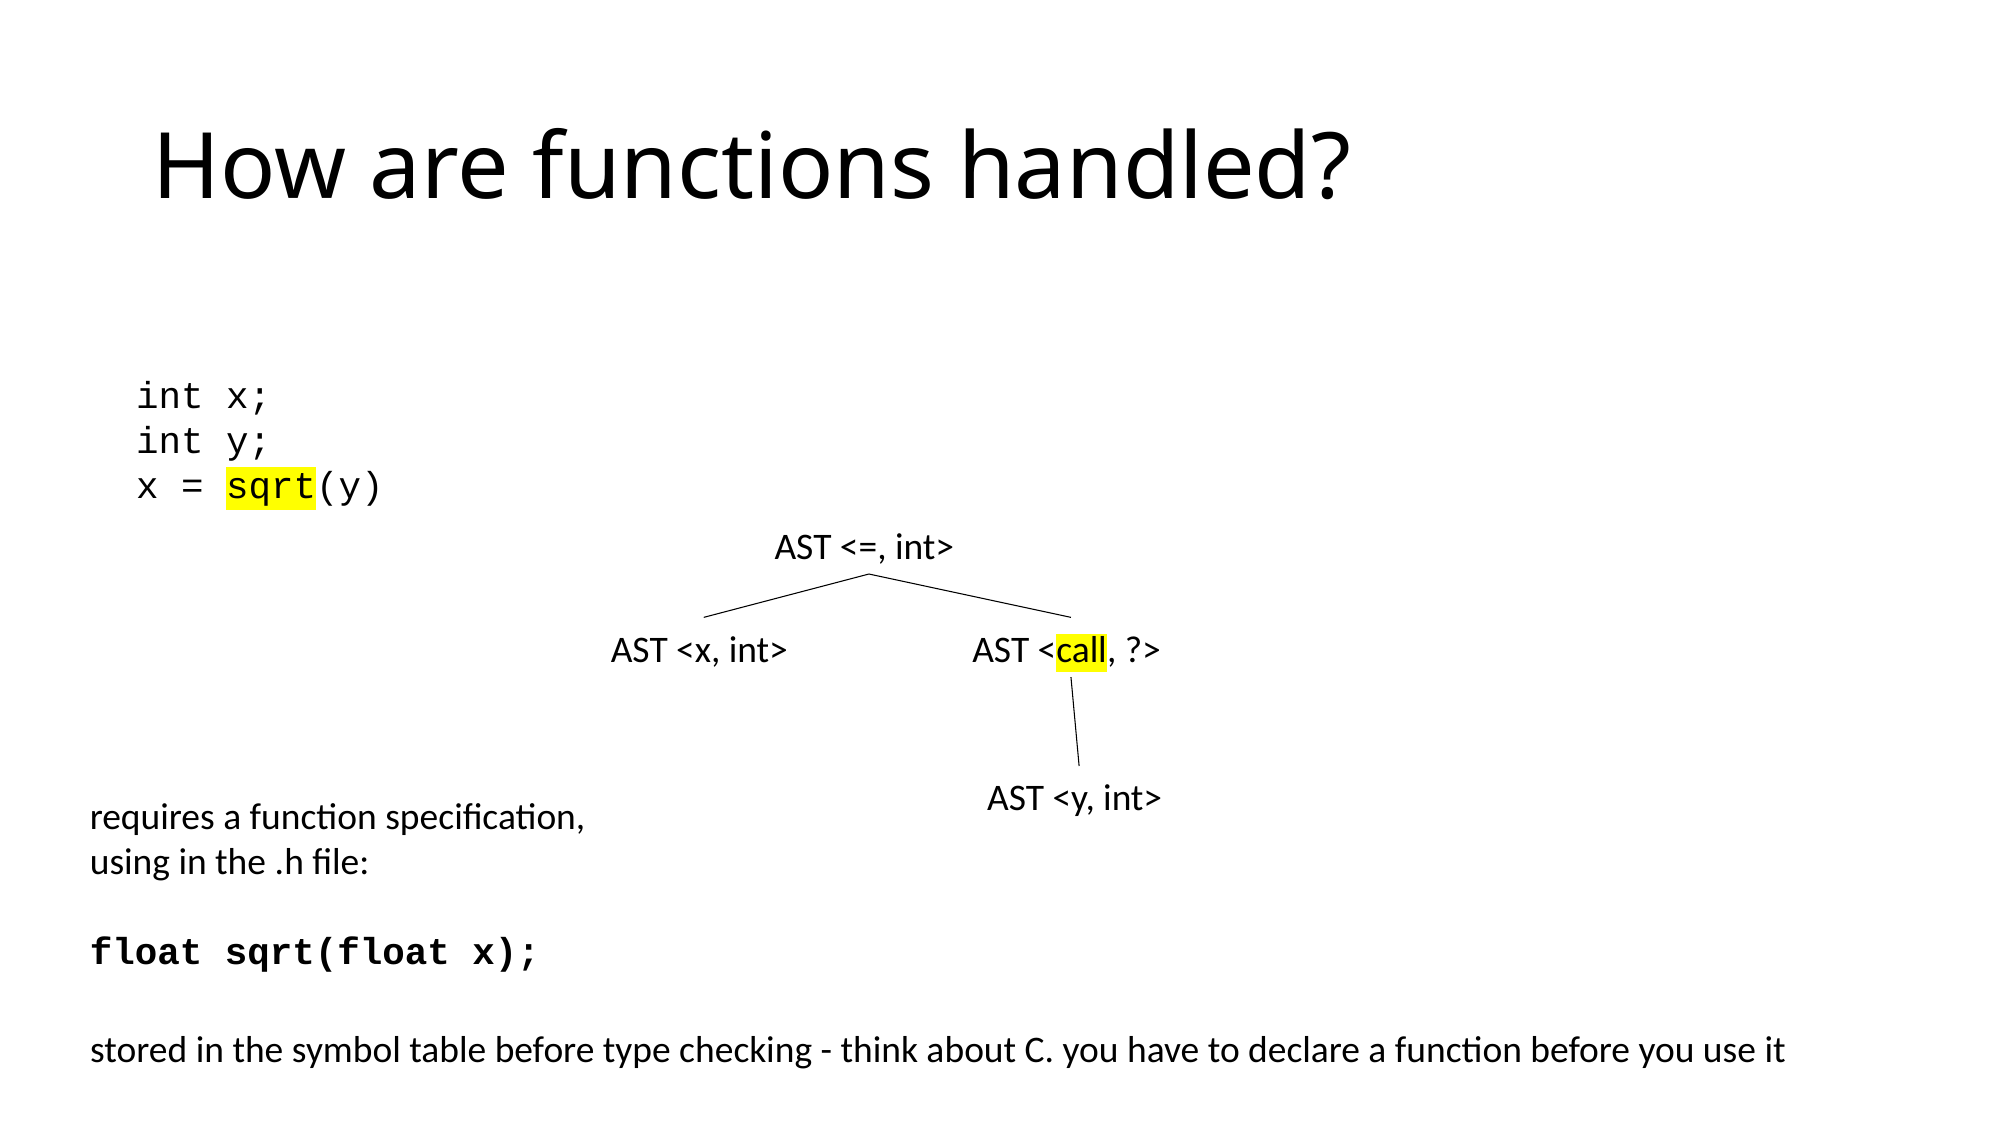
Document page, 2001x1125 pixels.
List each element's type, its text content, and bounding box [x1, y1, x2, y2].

text_box int x; int y; x = sqrt(y) [121, 363, 453, 514]
text_box AST <y, int> [972, 765, 1186, 826]
text_box AST <=, int> [759, 514, 978, 574]
text_box AST <x, int> [596, 617, 812, 678]
text_box AST <call, ?> [957, 617, 1185, 678]
text_box stored in the symbol table before type checking - think about C. you have to declare a function before you use it [75, 1017, 1803, 1077]
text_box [1070, 677, 1080, 766]
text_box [703, 574, 868, 618]
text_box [868, 574, 1071, 618]
title How are functions handled? [137, 59, 1863, 278]
text_box requires a function specification, using in the .h file: float sqrt(float x); [74, 784, 601, 979]
